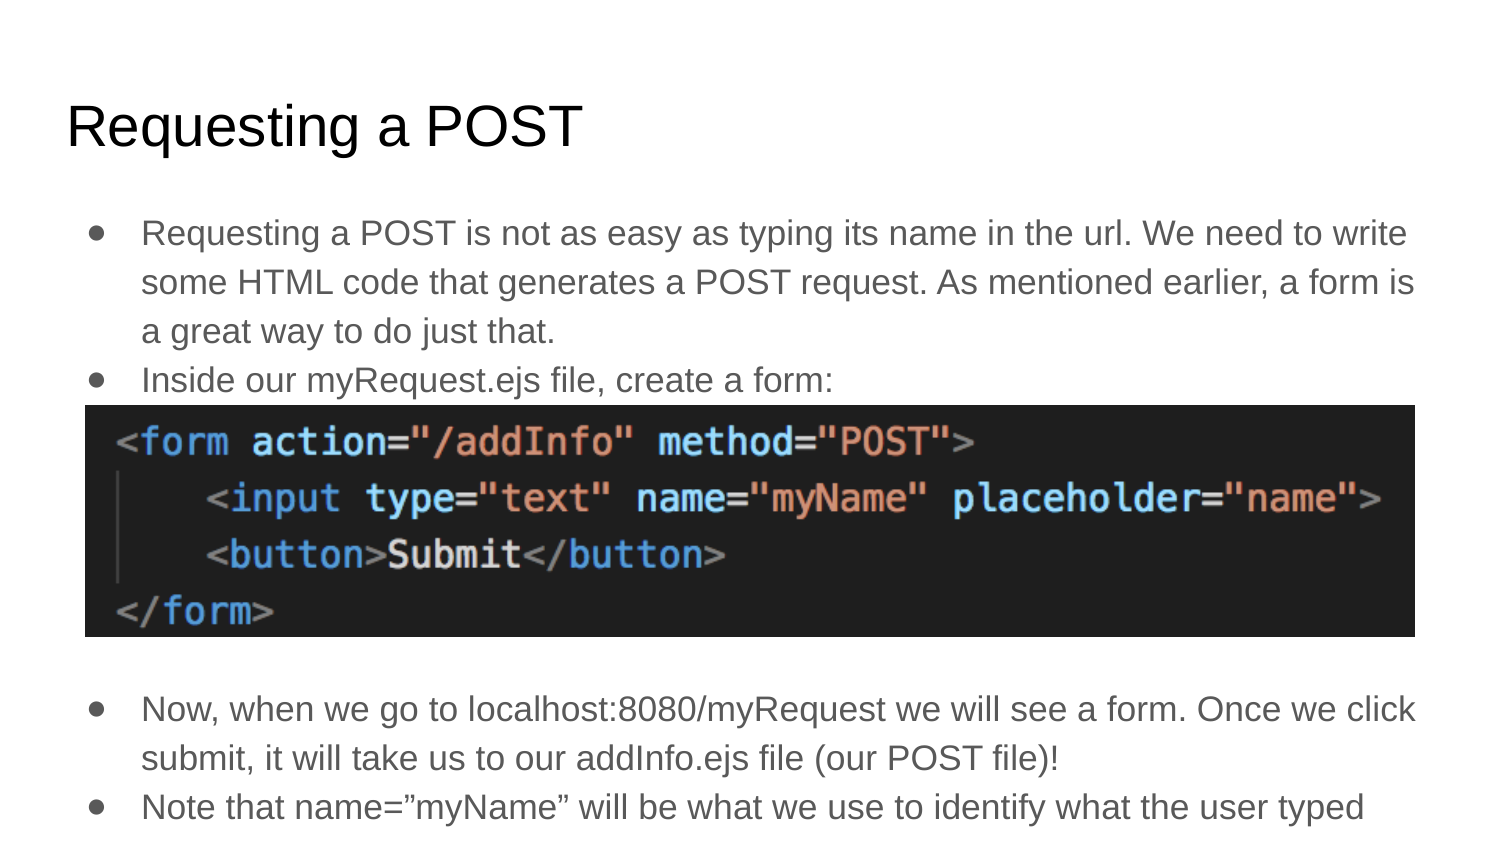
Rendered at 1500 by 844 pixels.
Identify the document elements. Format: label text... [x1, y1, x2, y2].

picture [85, 405, 1415, 638]
title Requesting a POST [51, 72, 1449, 167]
list Requesting a POST is not as easy as typing its name in the url. We need to write some HTML code that generates a POST request. As mentioned earlier, a form is a great way to do just that. Inside our myRequest.ejs file, create a form: Now, when we go to localhost:8080/myRequest we will see a form. Once we click submit, it will take us to our addInfo.ejs file (our POST file)! Note that name=”myName” will be what we use to identify what the user typed [51, 189, 1449, 750]
